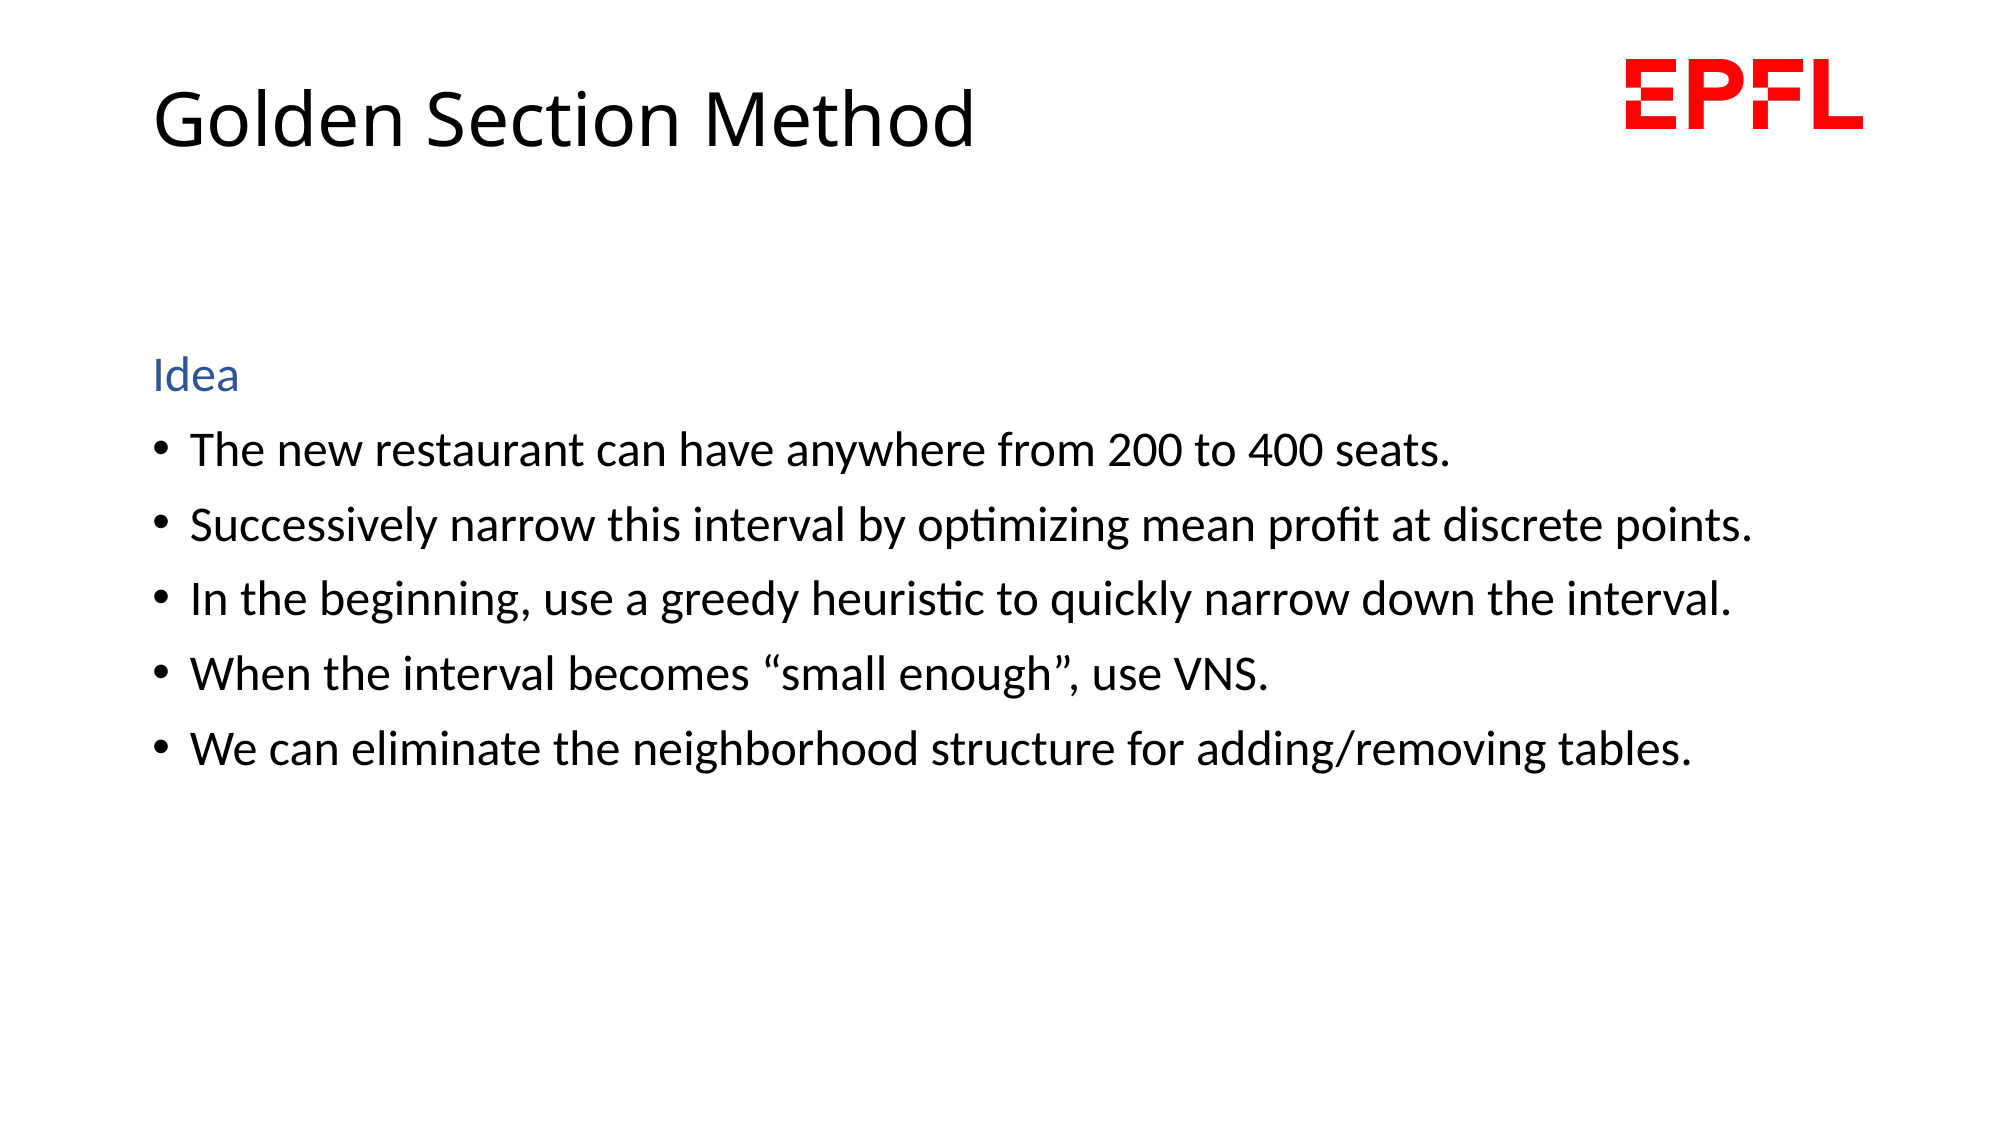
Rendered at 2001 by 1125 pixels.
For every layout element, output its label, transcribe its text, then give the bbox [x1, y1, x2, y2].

title Golden Section Method [137, 59, 1863, 185]
list Idea The new restaurant can have anywhere from 200 to 400 seats. Successively narrow this interval by optimizing mean profit at discrete points. In the beginning, use a greedy heuristic to quickly narrow down the interval. When the interval becomes “small enough”, use VNS. We can eliminate the neighborhood structure for adding/removing tables. [137, 185, 1863, 1014]
picture [1626, 59, 1863, 129]
